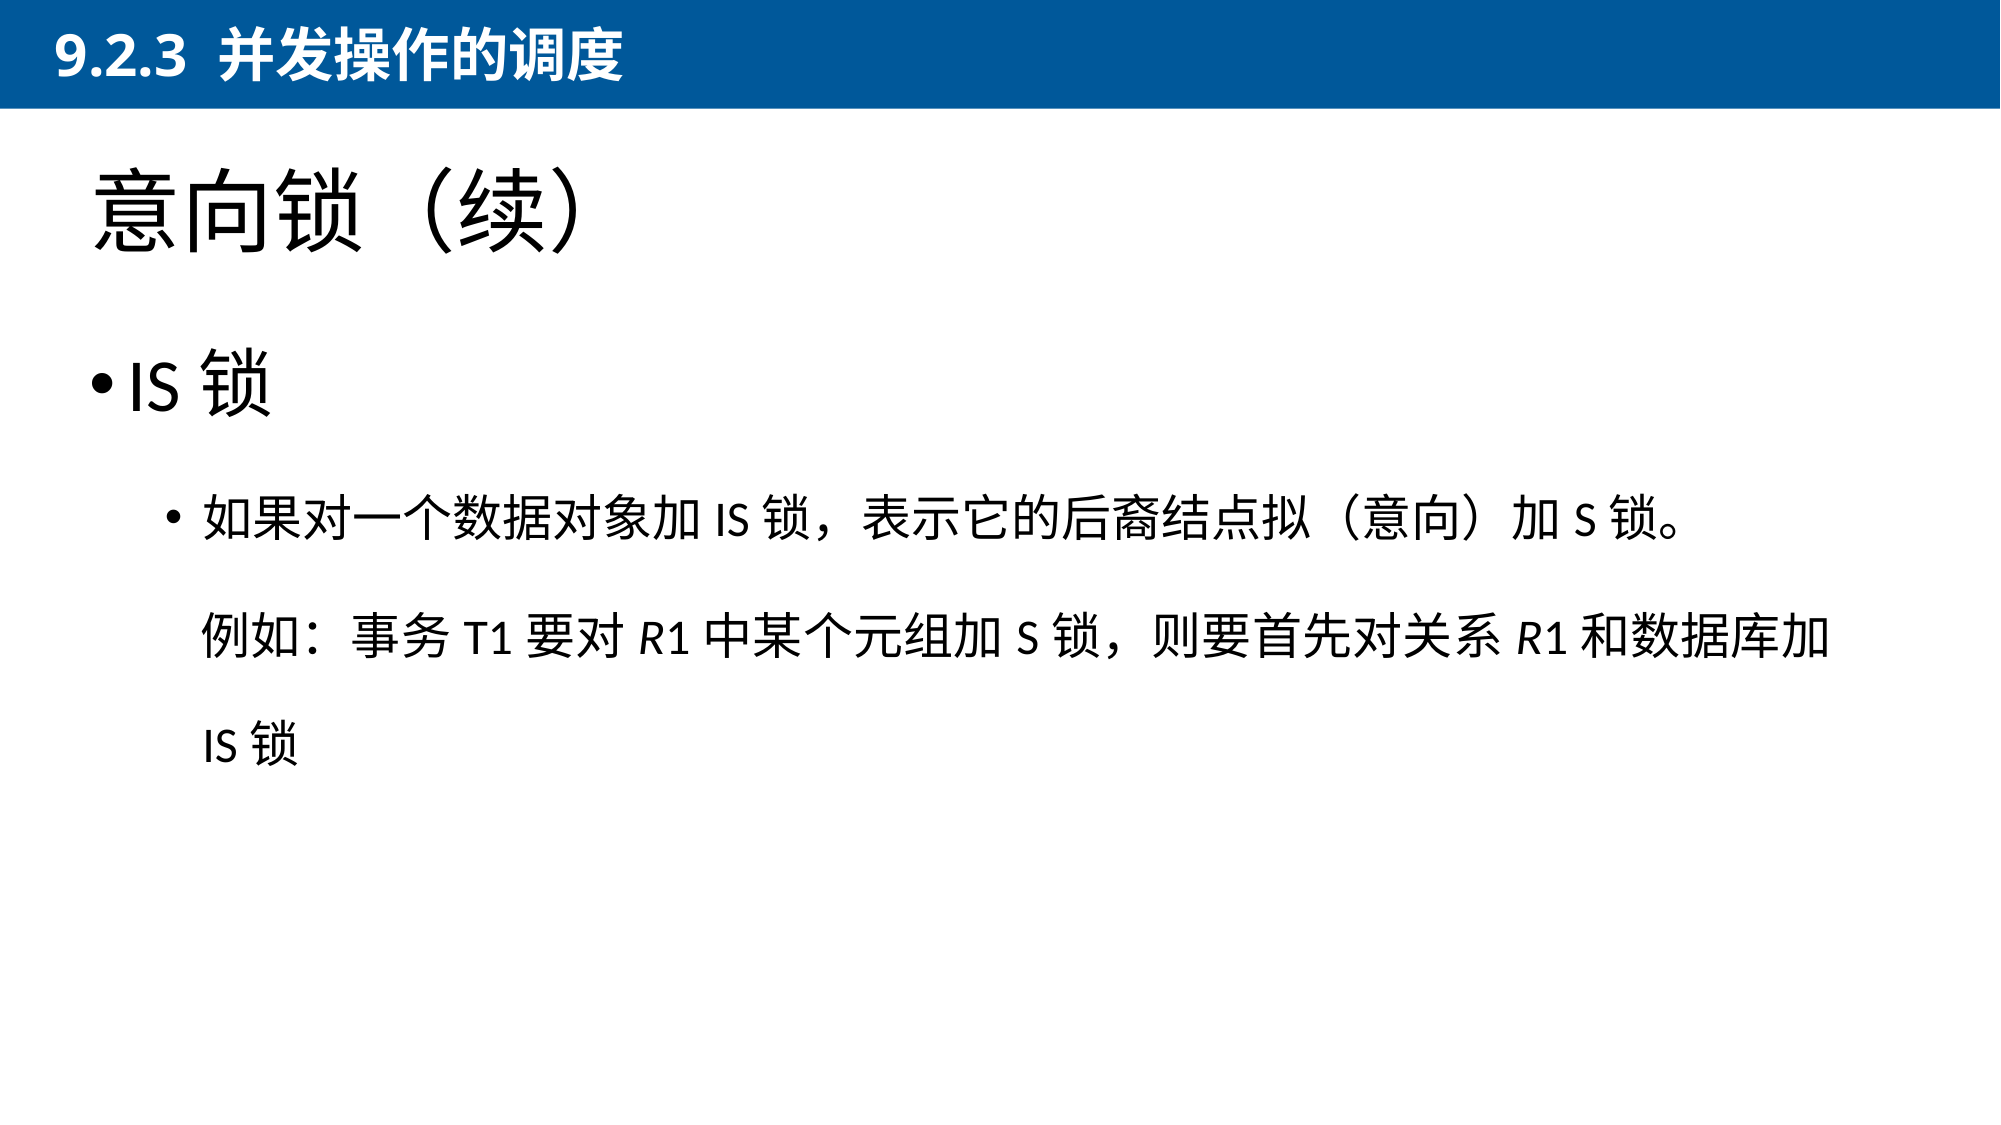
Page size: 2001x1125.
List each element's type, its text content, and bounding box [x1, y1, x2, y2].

text_box 意向锁（续） [75, 122, 1858, 310]
text_box [0, 0, 2000, 109]
text_box 9.2.3 并发操作的调度 [40, 10, 870, 96]
text_box IS锁 如果对一个数据对象加IS锁，表示它的后裔结点拟（意向）加S锁。 例如：事务T1要对R1中某个元组加S锁，则要首先对关系R1和数据库加IS锁 [75, 339, 1858, 1082]
